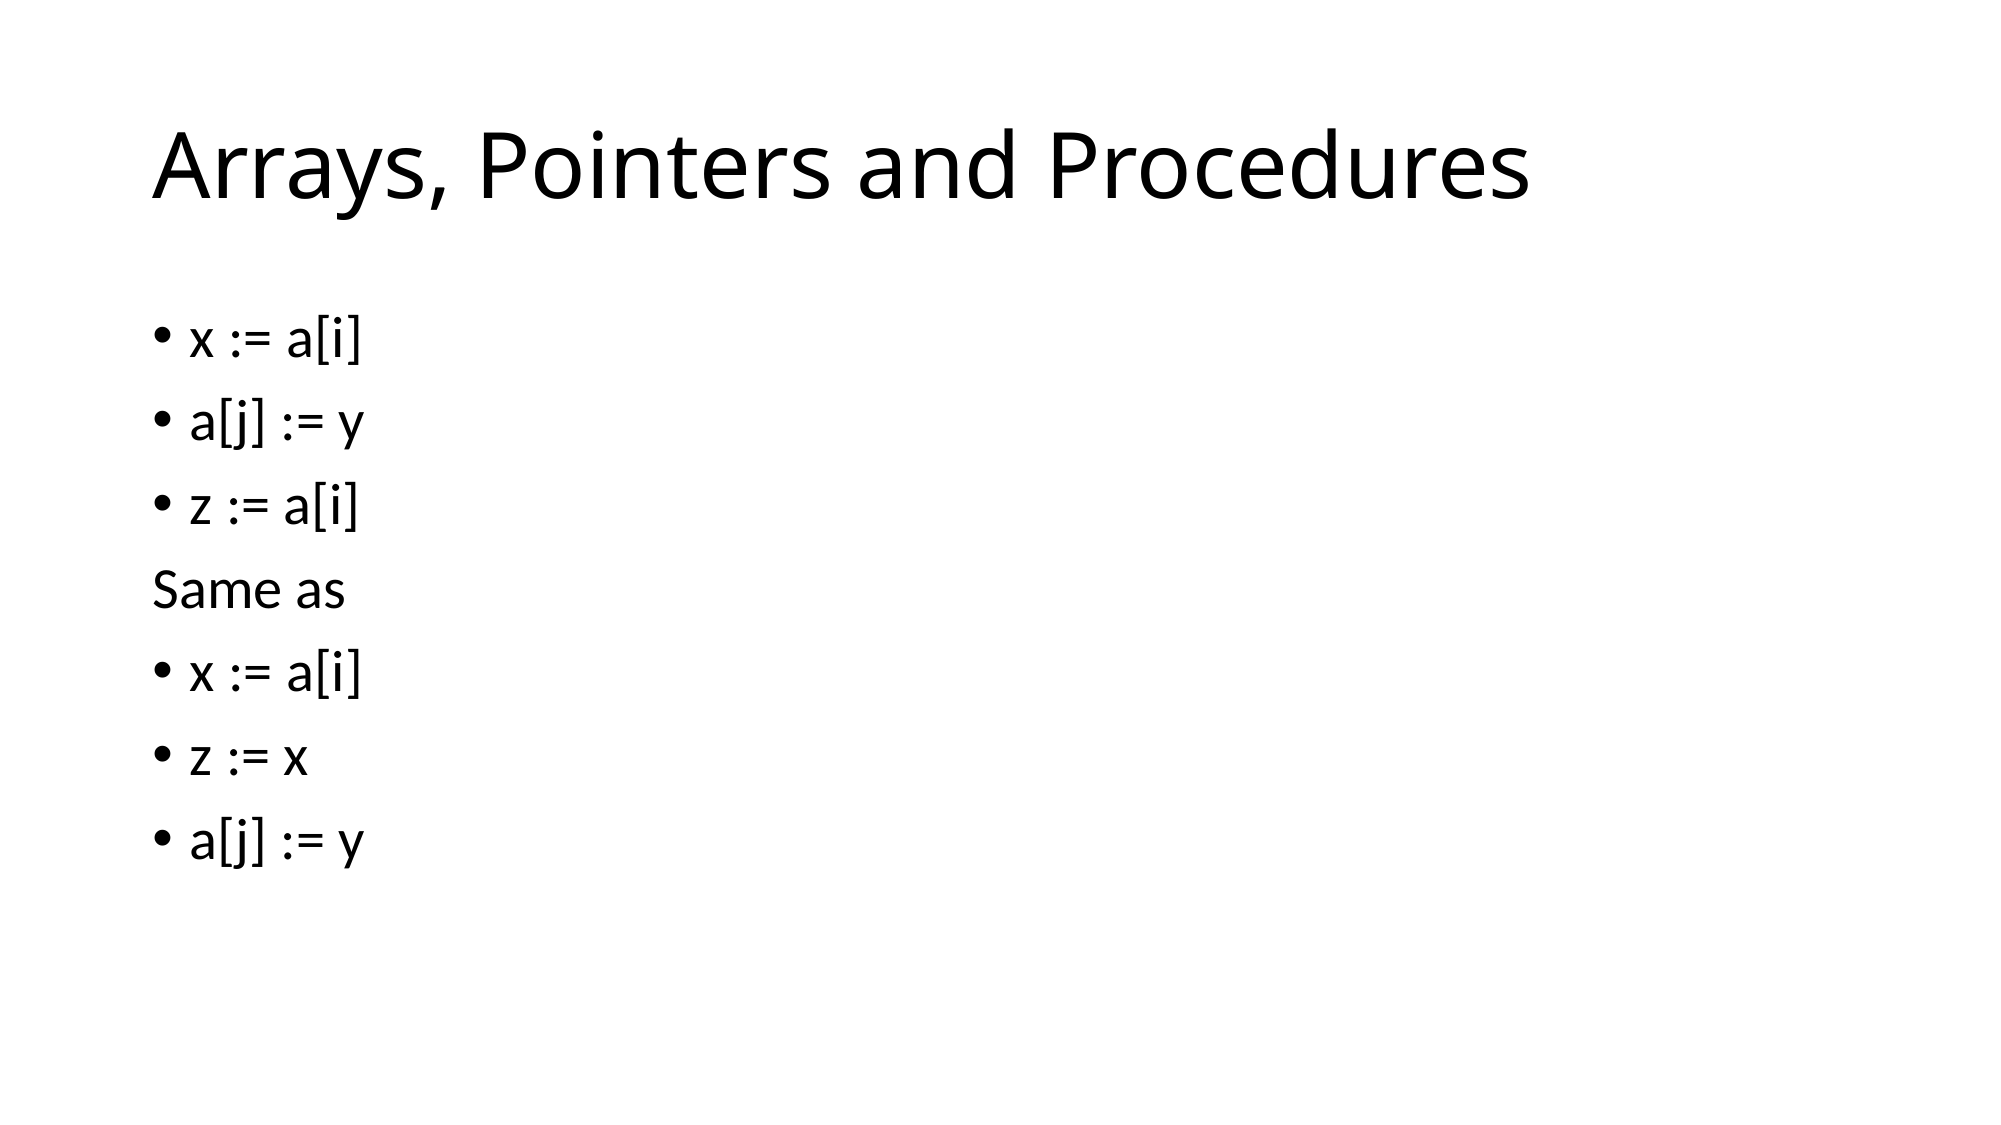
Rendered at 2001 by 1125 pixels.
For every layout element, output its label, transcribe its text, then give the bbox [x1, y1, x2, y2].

list x := a[i] a[j] := y z := a[i] Same as x := a[i] z := x a[j] := y [137, 299, 1863, 1014]
title Arrays, Pointers and Procedures [137, 59, 1863, 278]
